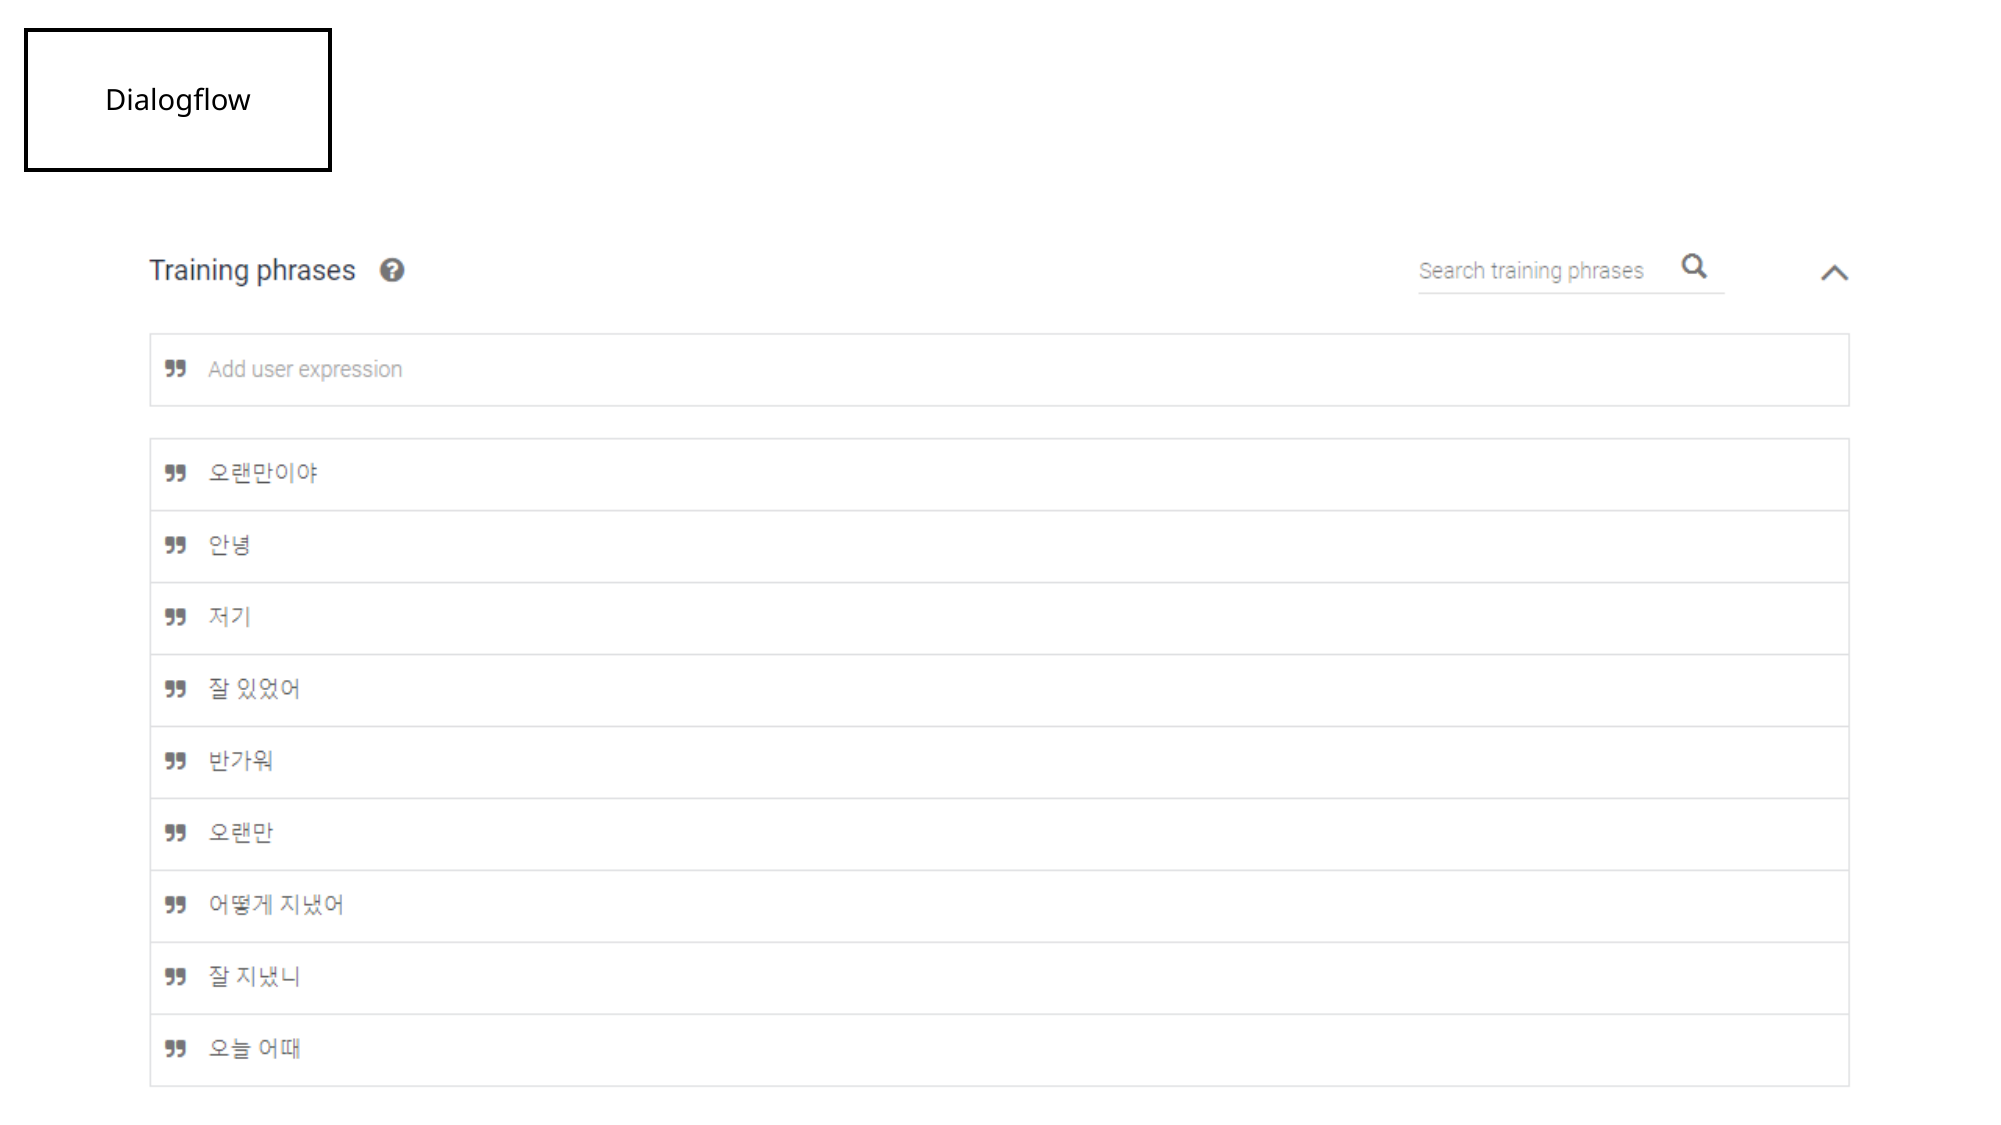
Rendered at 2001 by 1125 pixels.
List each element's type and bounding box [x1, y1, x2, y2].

picture [142, 249, 1858, 1095]
text_box [26, 29, 330, 171]
